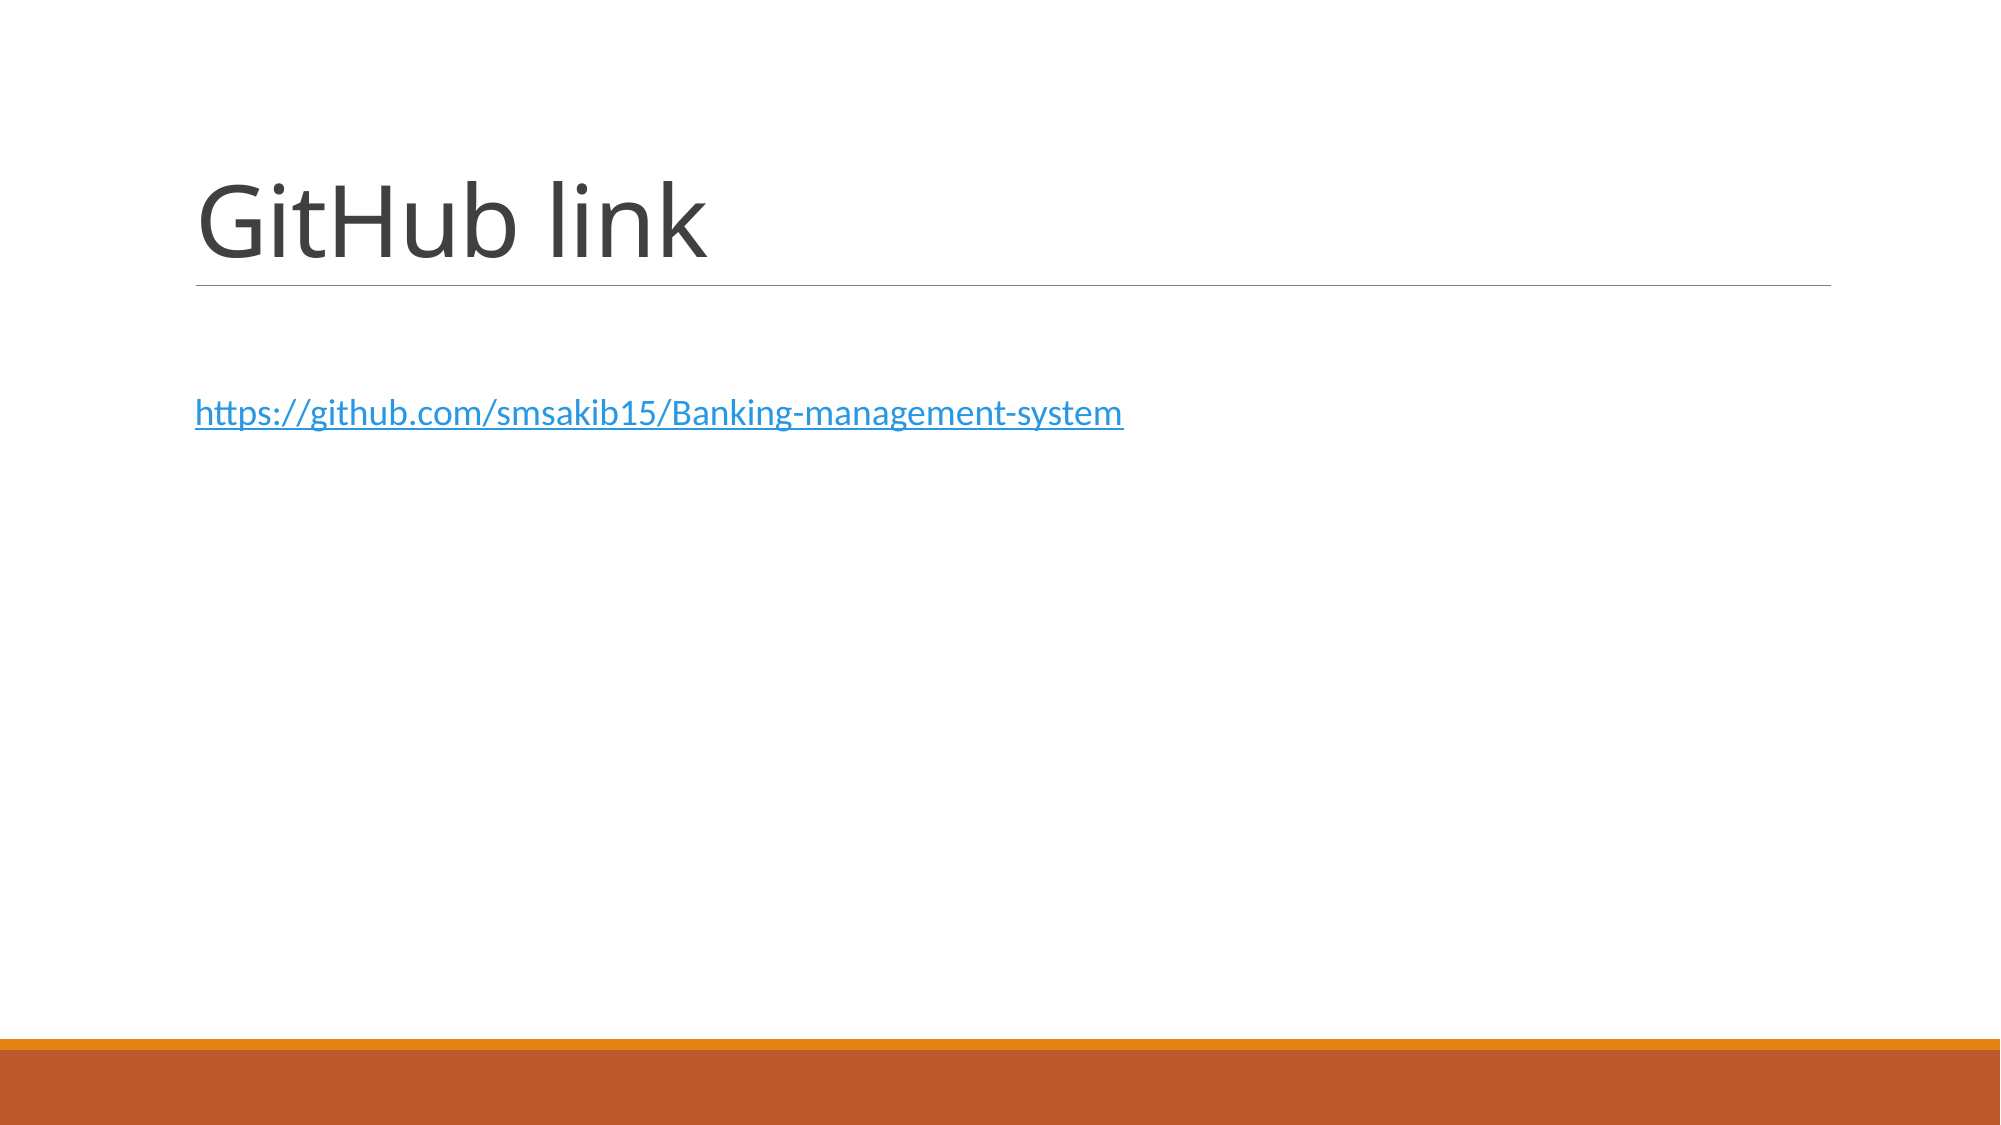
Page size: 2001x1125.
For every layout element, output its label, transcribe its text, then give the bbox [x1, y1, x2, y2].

title GitHub link [180, 47, 1830, 285]
text_box https://github.com/smsakib15/Banking-management-system [179, 380, 1578, 441]
